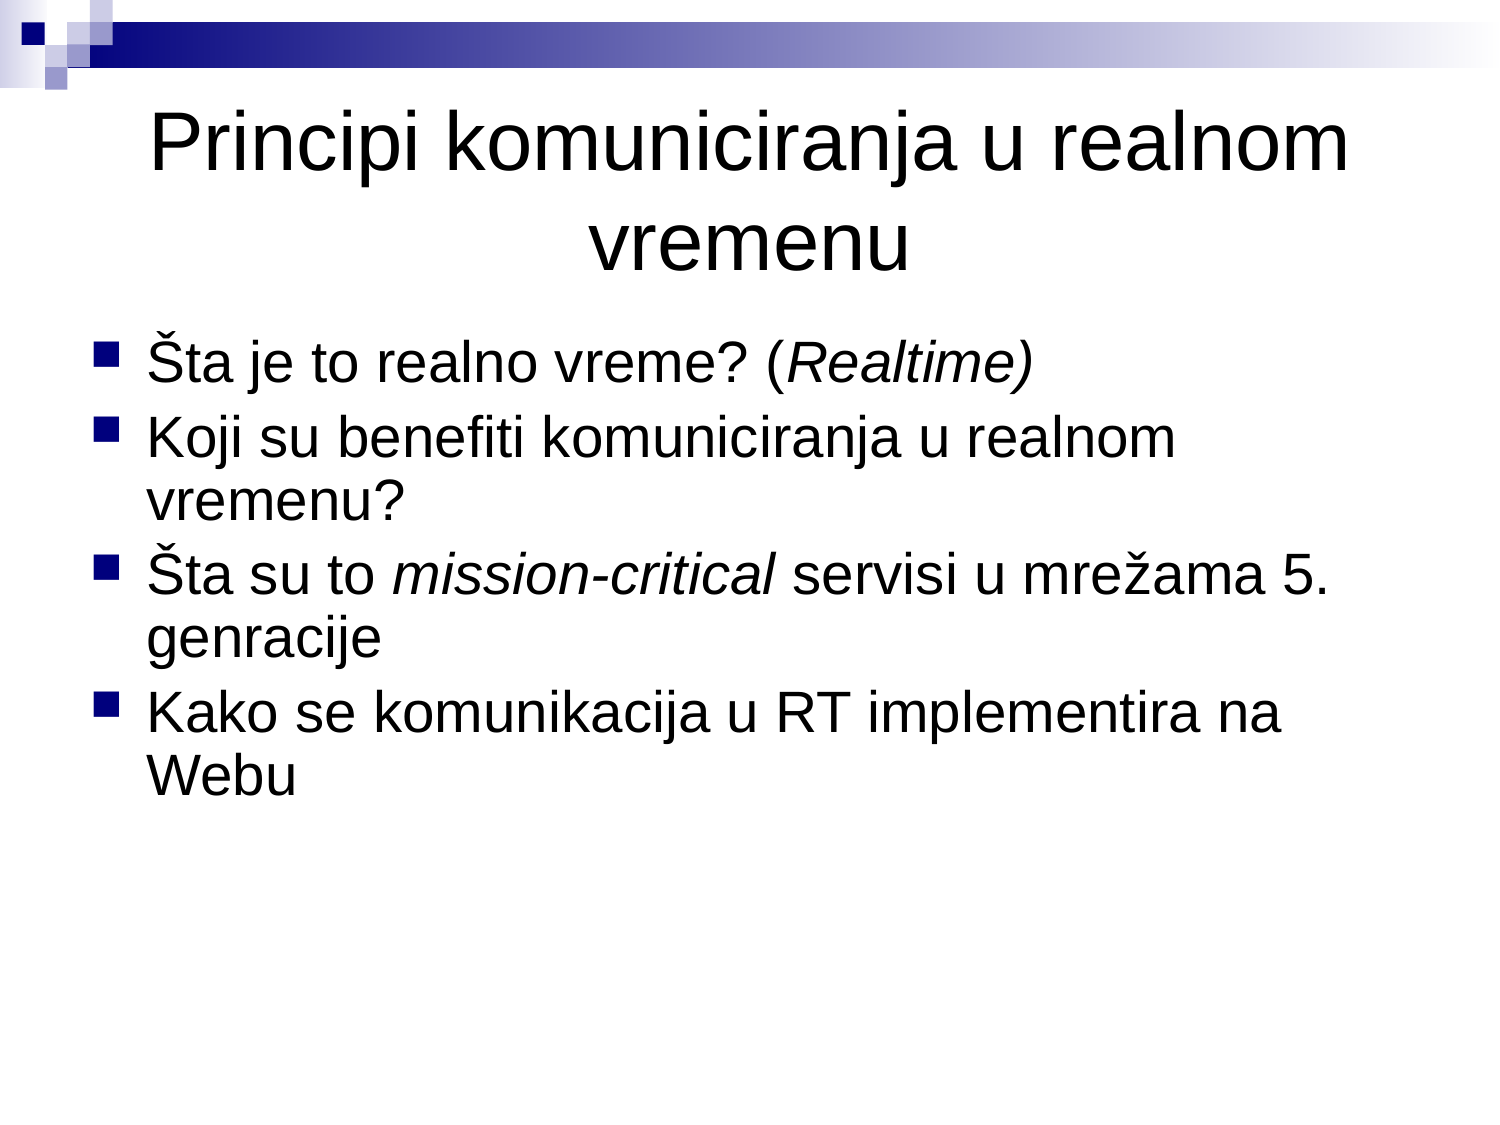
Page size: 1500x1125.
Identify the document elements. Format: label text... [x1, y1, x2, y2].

list Šta je to realno vreme? (Realtime) Koji su benefiti komuniciranja u realnom vremenu? Šta su to mission-critical servisi u mrežama 5. genracije Kako se komunikacija u RT implementira na Webu [75, 324, 1425, 1075]
title Principi komuniciranja u realnom vremenu [75, 75, 1425, 300]
